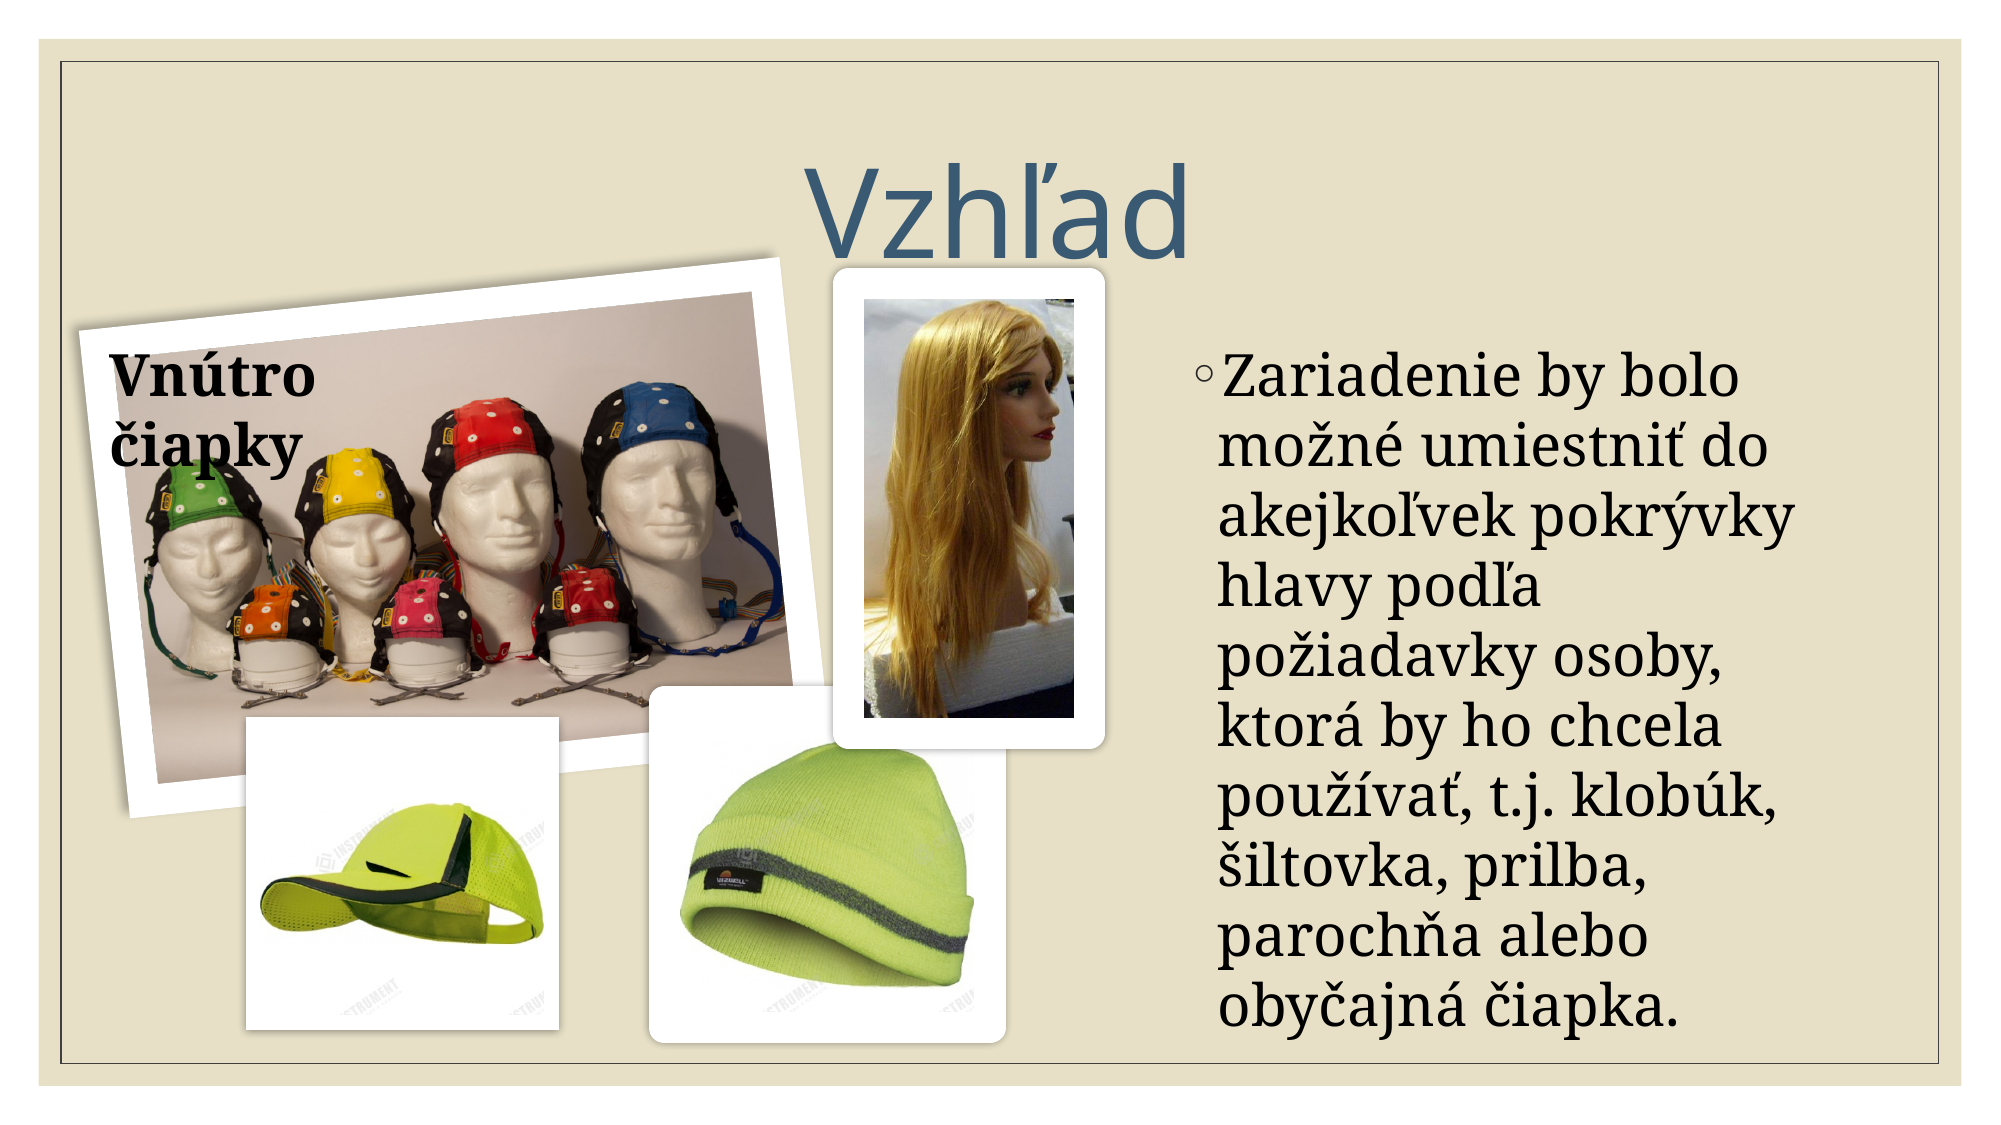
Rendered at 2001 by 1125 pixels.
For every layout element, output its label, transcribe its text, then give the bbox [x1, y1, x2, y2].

text_box Vnútro čiapky [94, 330, 127, 486]
picture [128, 292, 1074, 1016]
title Vzhľad [174, 105, 1825, 331]
list Zariadenie by bolo možné umiestniť do akejkoľvek pokrývky hlavy podľa požiadavky osoby, ktorá by ho chcela používať, t.j. klobúk, šiltovka, prilba, parochňa alebo obyčajná čiapka. [1172, 330, 1859, 976]
